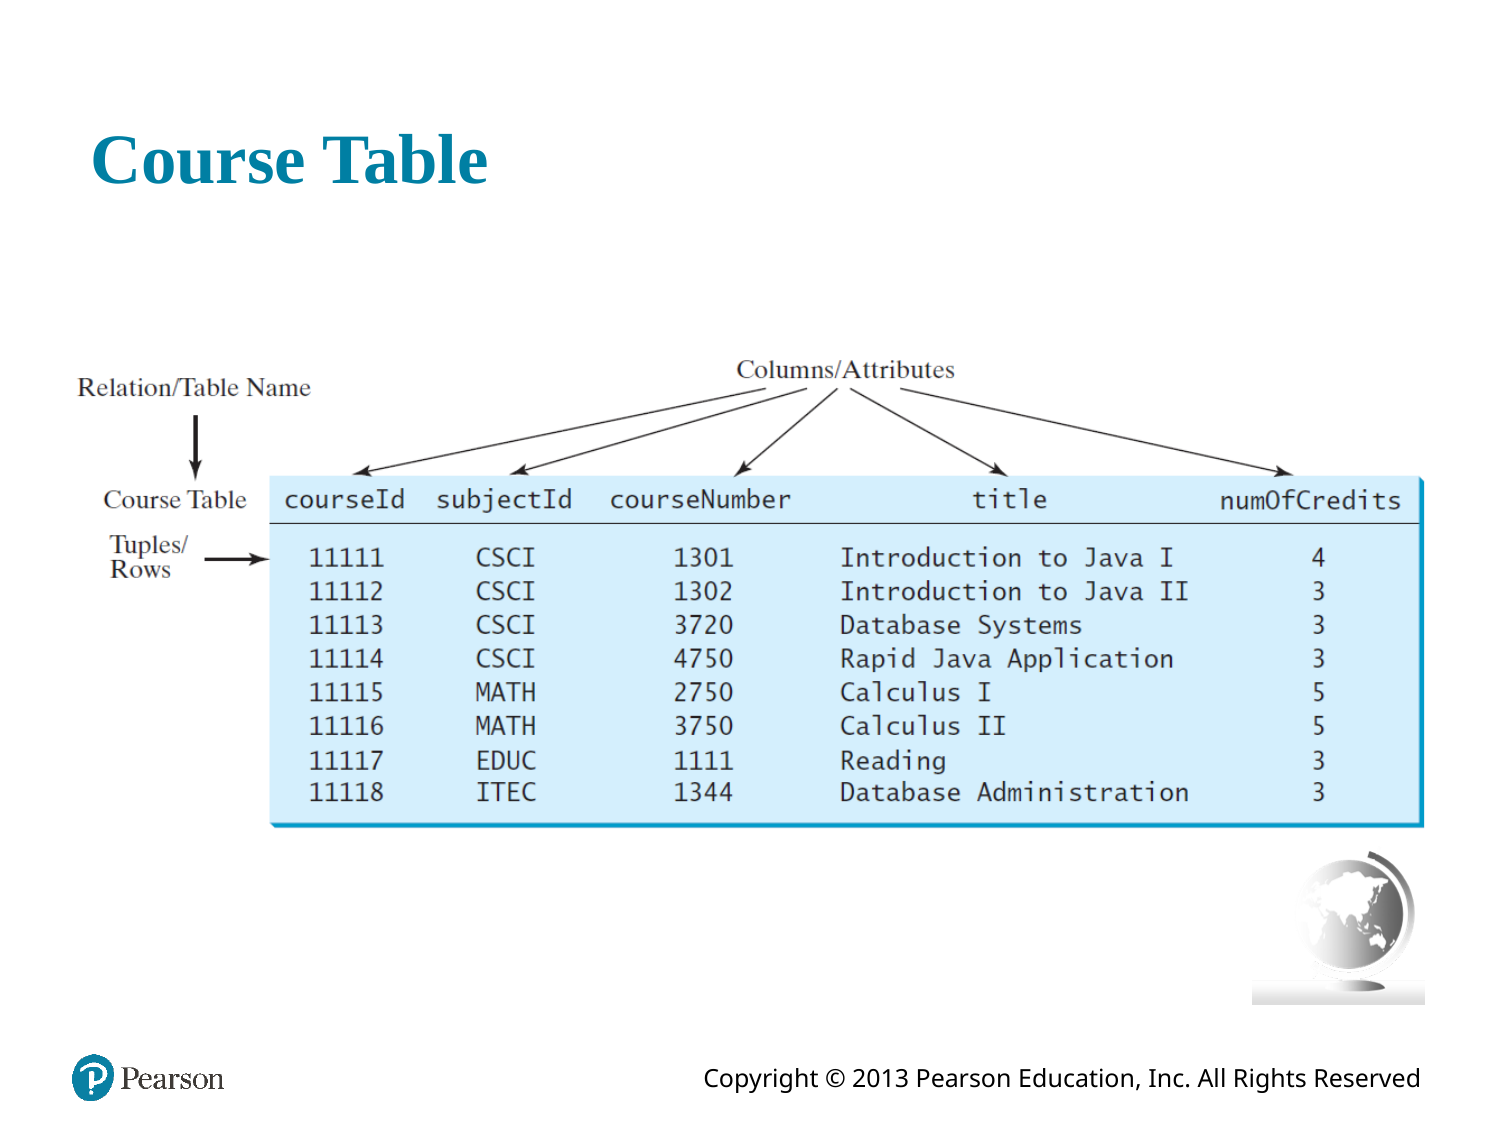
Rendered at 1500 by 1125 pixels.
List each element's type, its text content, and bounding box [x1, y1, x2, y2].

title Course Table [75, 37, 1425, 213]
picture [68, 349, 1432, 836]
picture [72, 1054, 88, 1070]
picture [1252, 846, 1425, 1005]
picture [72, 1088, 82, 1101]
picture [81, 1063, 106, 1088]
picture [99, 1054, 224, 1101]
